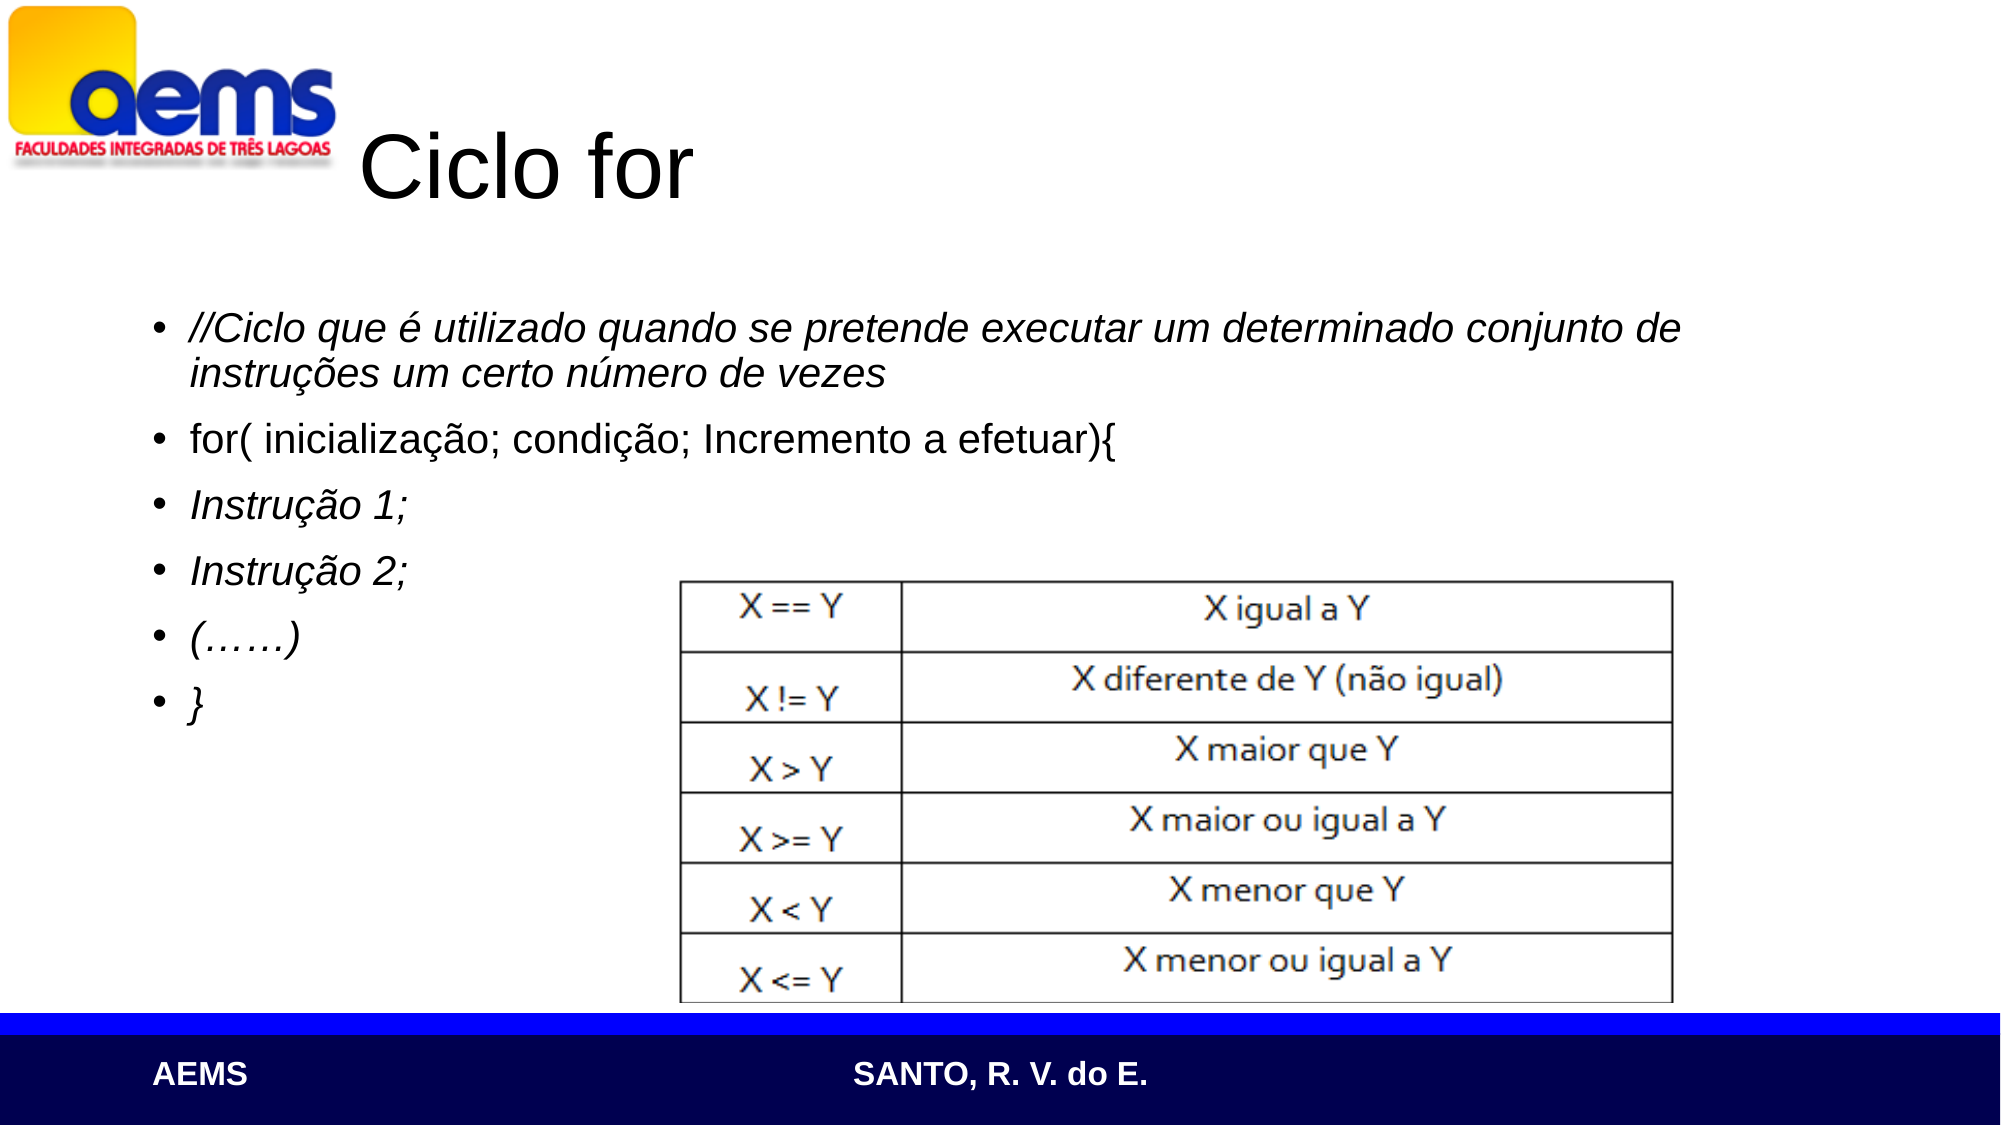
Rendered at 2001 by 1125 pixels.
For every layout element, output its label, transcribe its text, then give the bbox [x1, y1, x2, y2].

picture [674, 571, 1674, 1003]
list //Ciclo que é utilizado quando se pretende executar um determinado conjunto de instruções um certo número de vezes for( inicialização; condição; Incremento a efetuar){ Instrução 1; Instrução 2; (……) } [137, 299, 1863, 1014]
picture [0, 0, 344, 179]
title Ciclo for [343, 59, 1863, 278]
